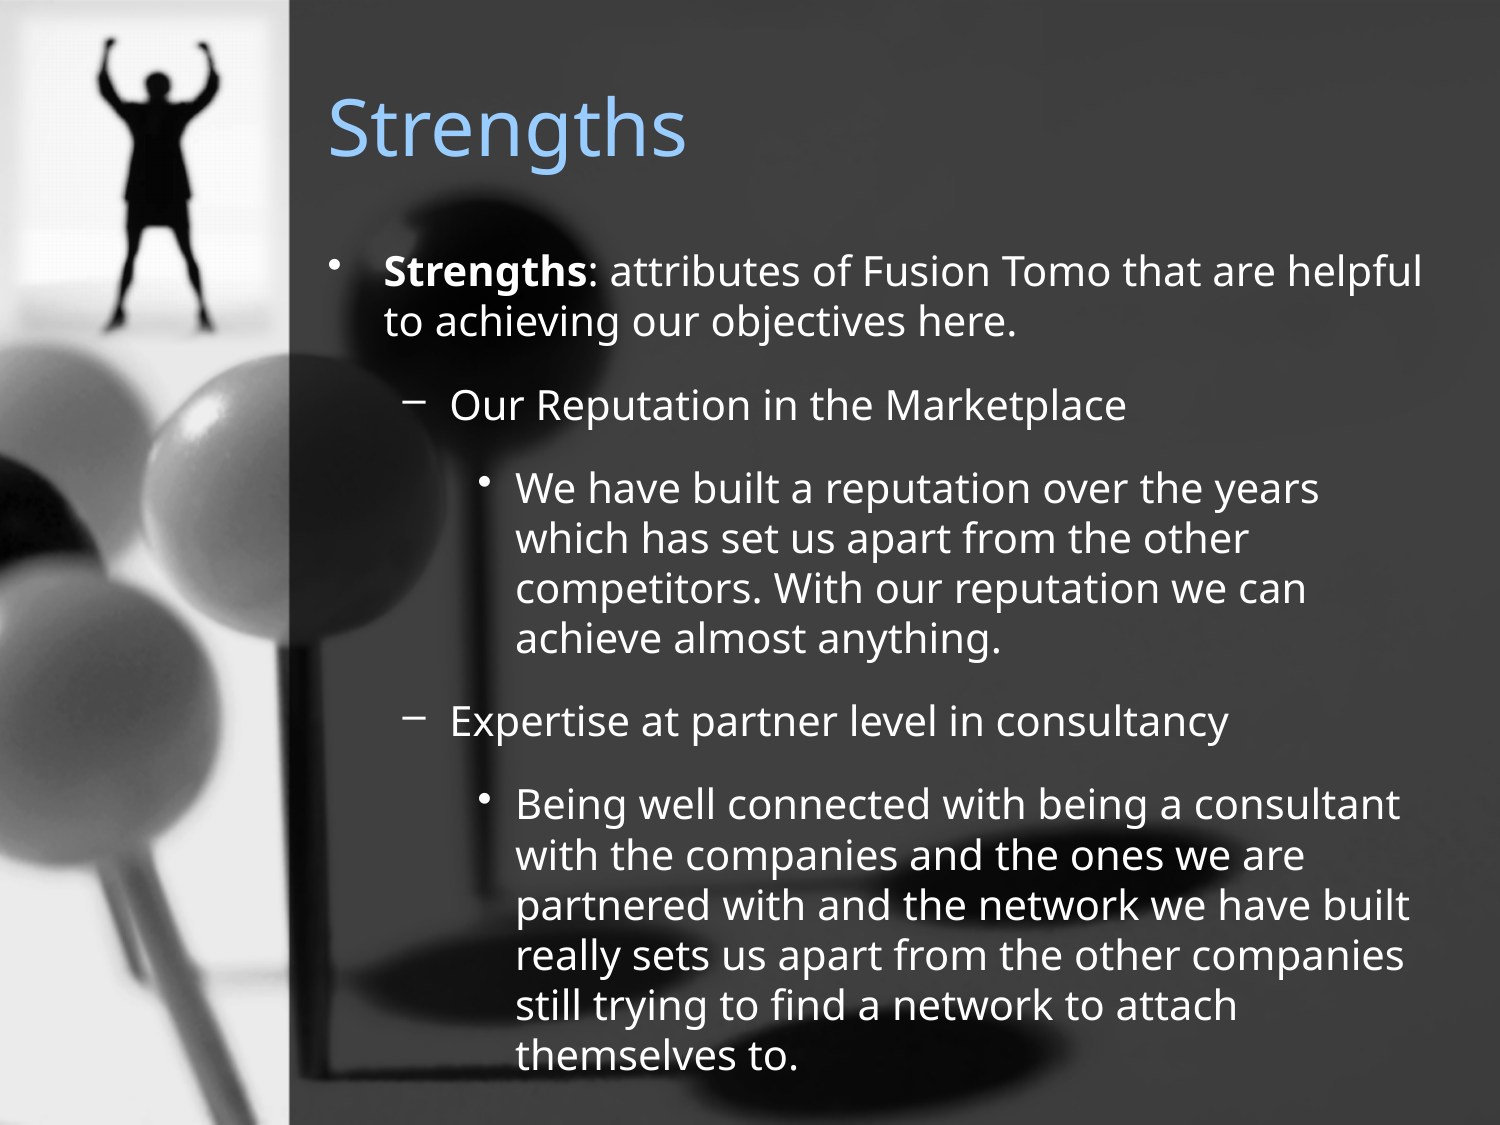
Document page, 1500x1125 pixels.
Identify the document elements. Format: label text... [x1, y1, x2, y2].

title Strengths [312, 37, 1450, 213]
picture [0, 0, 1500, 1125]
list Strengths: attributes of Fusion Tomo that are helpful to achieving our objectives here. Our Reputation in the Marketplace We have built a reputation over the years which has set us apart from the other competitors. With our reputation we can achieve almost anything. Expertise at partner level in consultancy Being well connected with being a consultant with the companies and the ones we are partnered with and the network we have built really sets us apart from the other companies still trying to find a network to attach themselves to. [312, 237, 1450, 1000]
